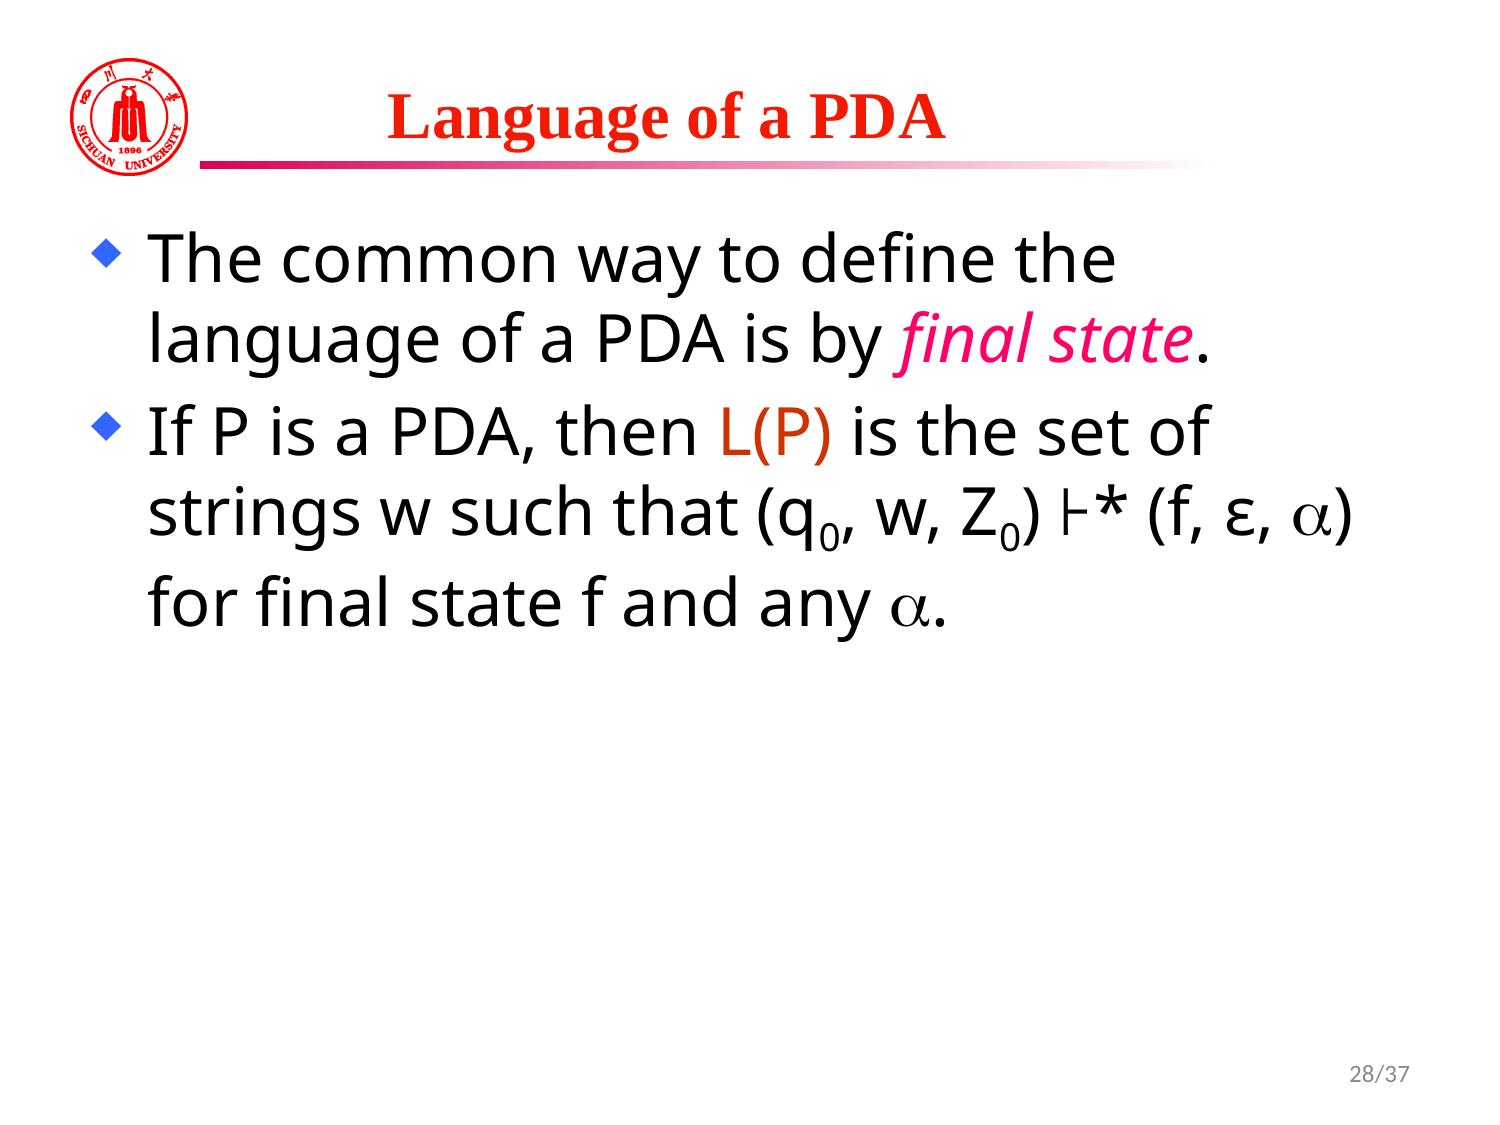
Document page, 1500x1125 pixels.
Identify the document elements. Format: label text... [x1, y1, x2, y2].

picture [70, 58, 188, 176]
text_box [199, 161, 1214, 169]
text_box Language of a PDA [380, 68, 955, 156]
text_box The common way to define the language of a PDA is by final state. If P is a PDA, then L(P) is the set of strings w such that (q0, w, Z0) ⊦* (f, ε, ) for final state f and any . [76, 207, 1436, 1012]
slide_number 28/37 [1074, 1042, 1425, 1103]
